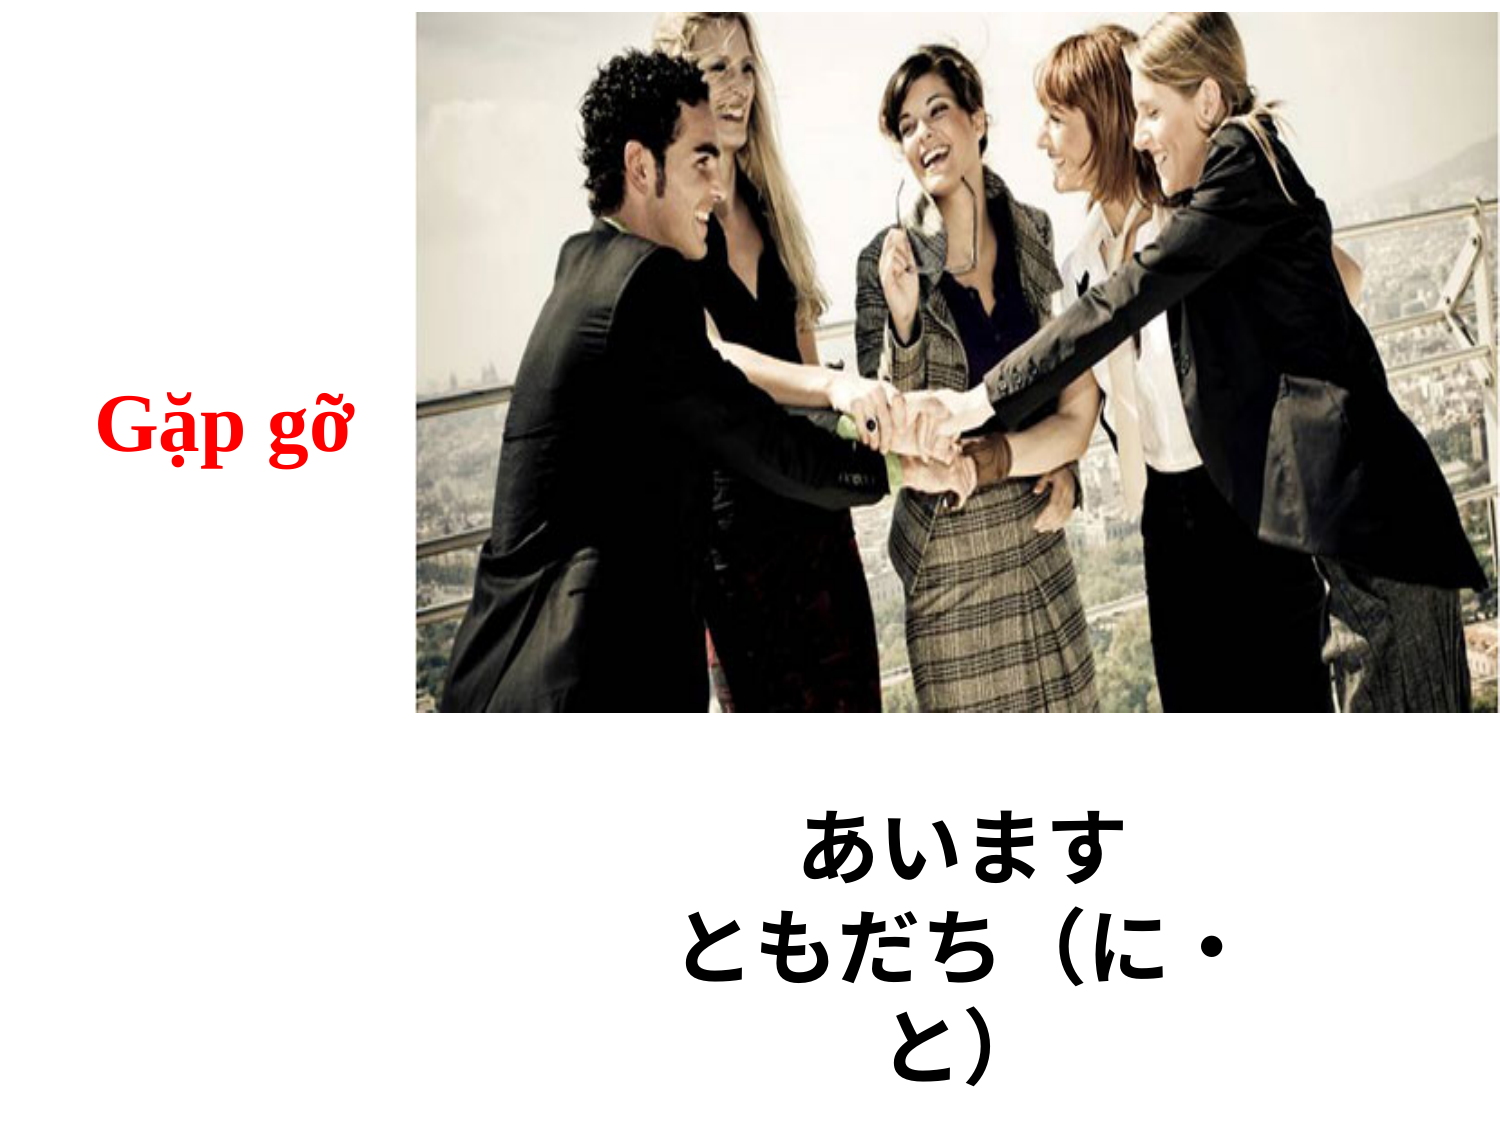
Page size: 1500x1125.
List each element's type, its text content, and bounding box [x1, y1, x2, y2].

text_box あいます ともだち（に・と） [600, 787, 1325, 1103]
text_box Gặp gỡ [50, 360, 400, 475]
picture [415, 12, 1500, 713]
